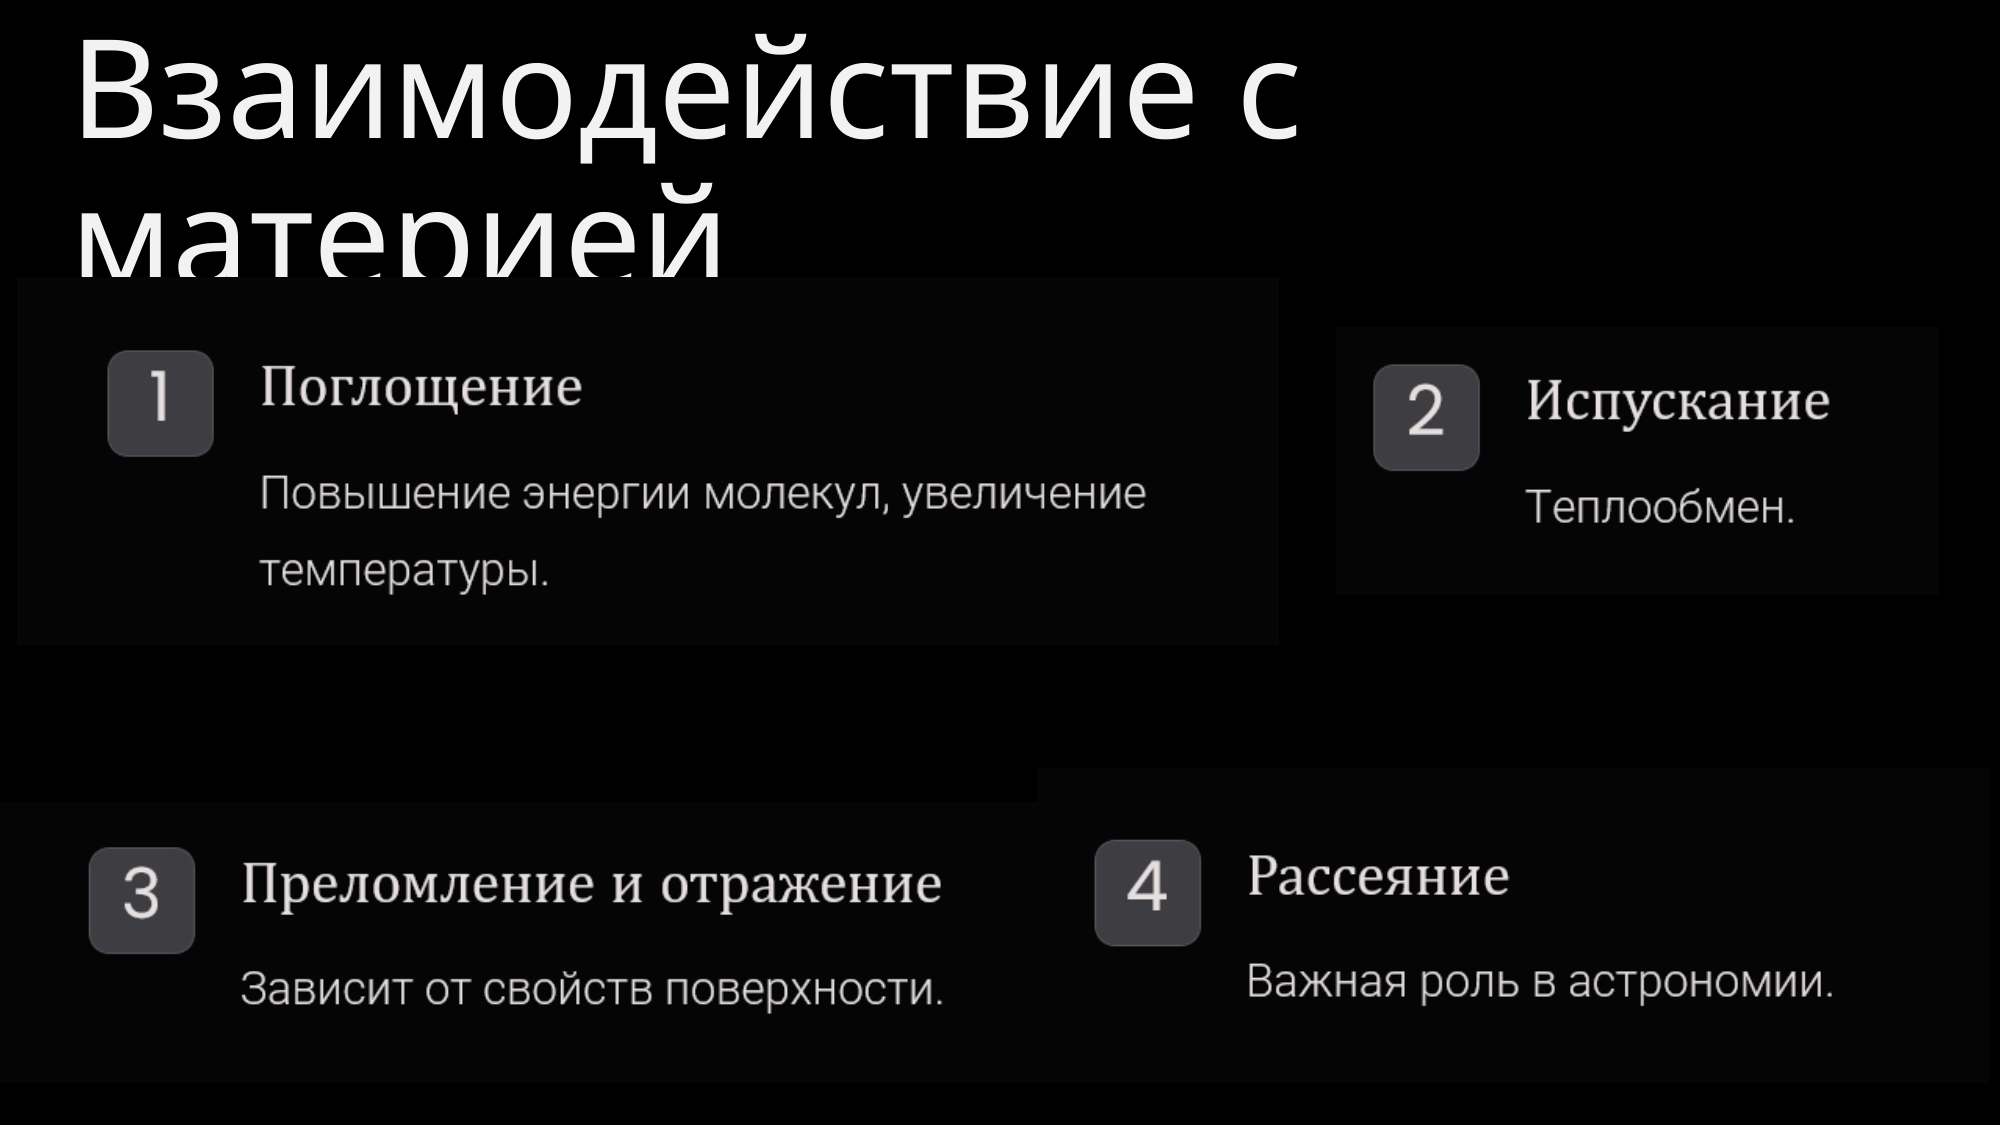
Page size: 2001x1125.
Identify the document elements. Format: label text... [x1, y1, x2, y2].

picture [17, 277, 1279, 645]
title Взаимодействие с материей [55, 59, 1975, 278]
picture [0, 768, 1990, 1083]
picture [1336, 327, 1939, 595]
